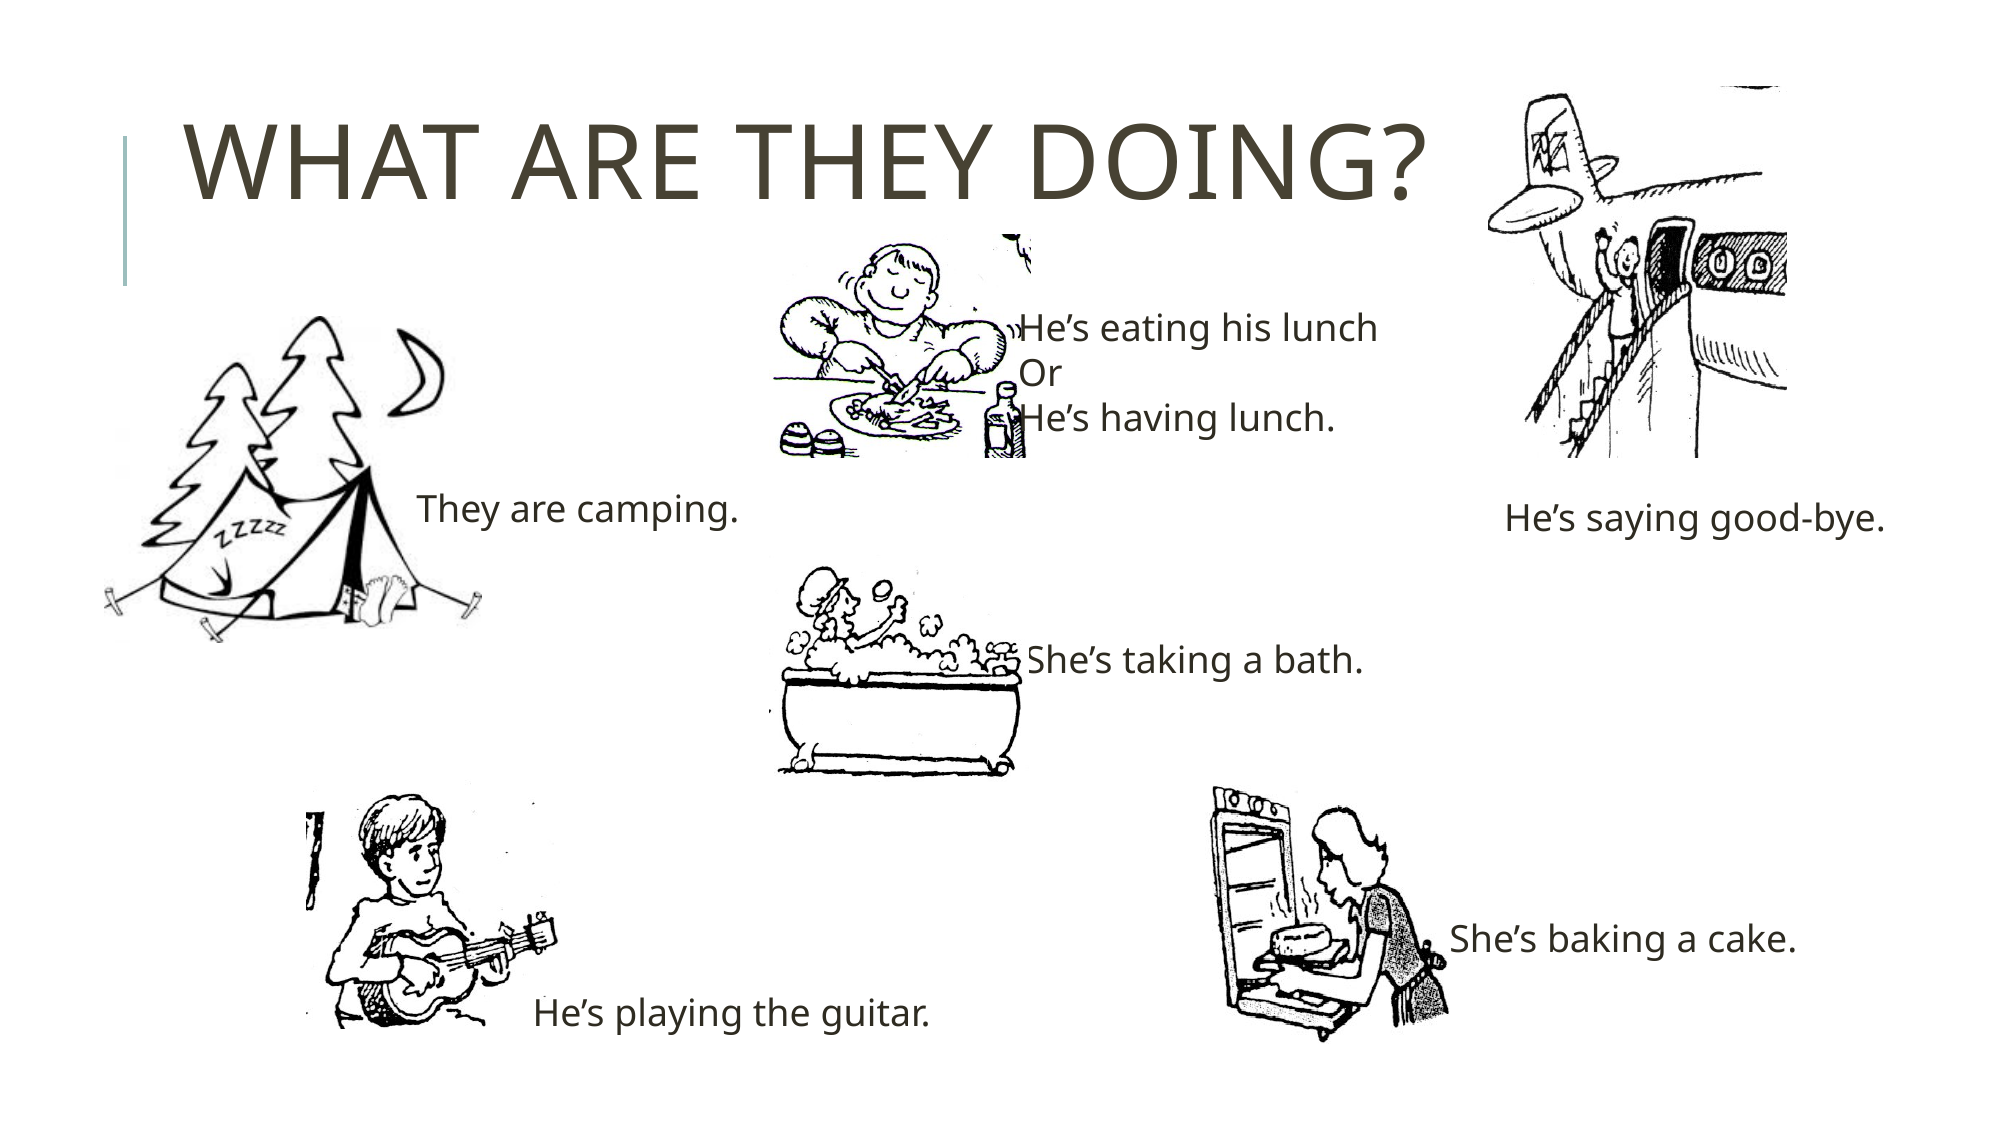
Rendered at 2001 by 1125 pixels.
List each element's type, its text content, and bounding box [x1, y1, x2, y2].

text_box He’s saying good-bye. [1489, 351, 1901, 547]
picture [769, 234, 1031, 458]
text_box He’s playing the guitar. [518, 982, 946, 1042]
text_box They are camping. [487, 477, 755, 537]
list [104, 315, 482, 643]
picture [768, 548, 1029, 786]
picture [1488, 86, 1788, 458]
text_box She’s baking a cake. [1463, 907, 1813, 967]
title What are they doing? [168, 96, 1481, 244]
picture [306, 772, 566, 1030]
text_box She’s taking a bath. [1036, 628, 1379, 689]
text_box He’s eating his lunch Or He’s having lunch. [1038, 296, 1395, 447]
picture [1198, 785, 1459, 1055]
